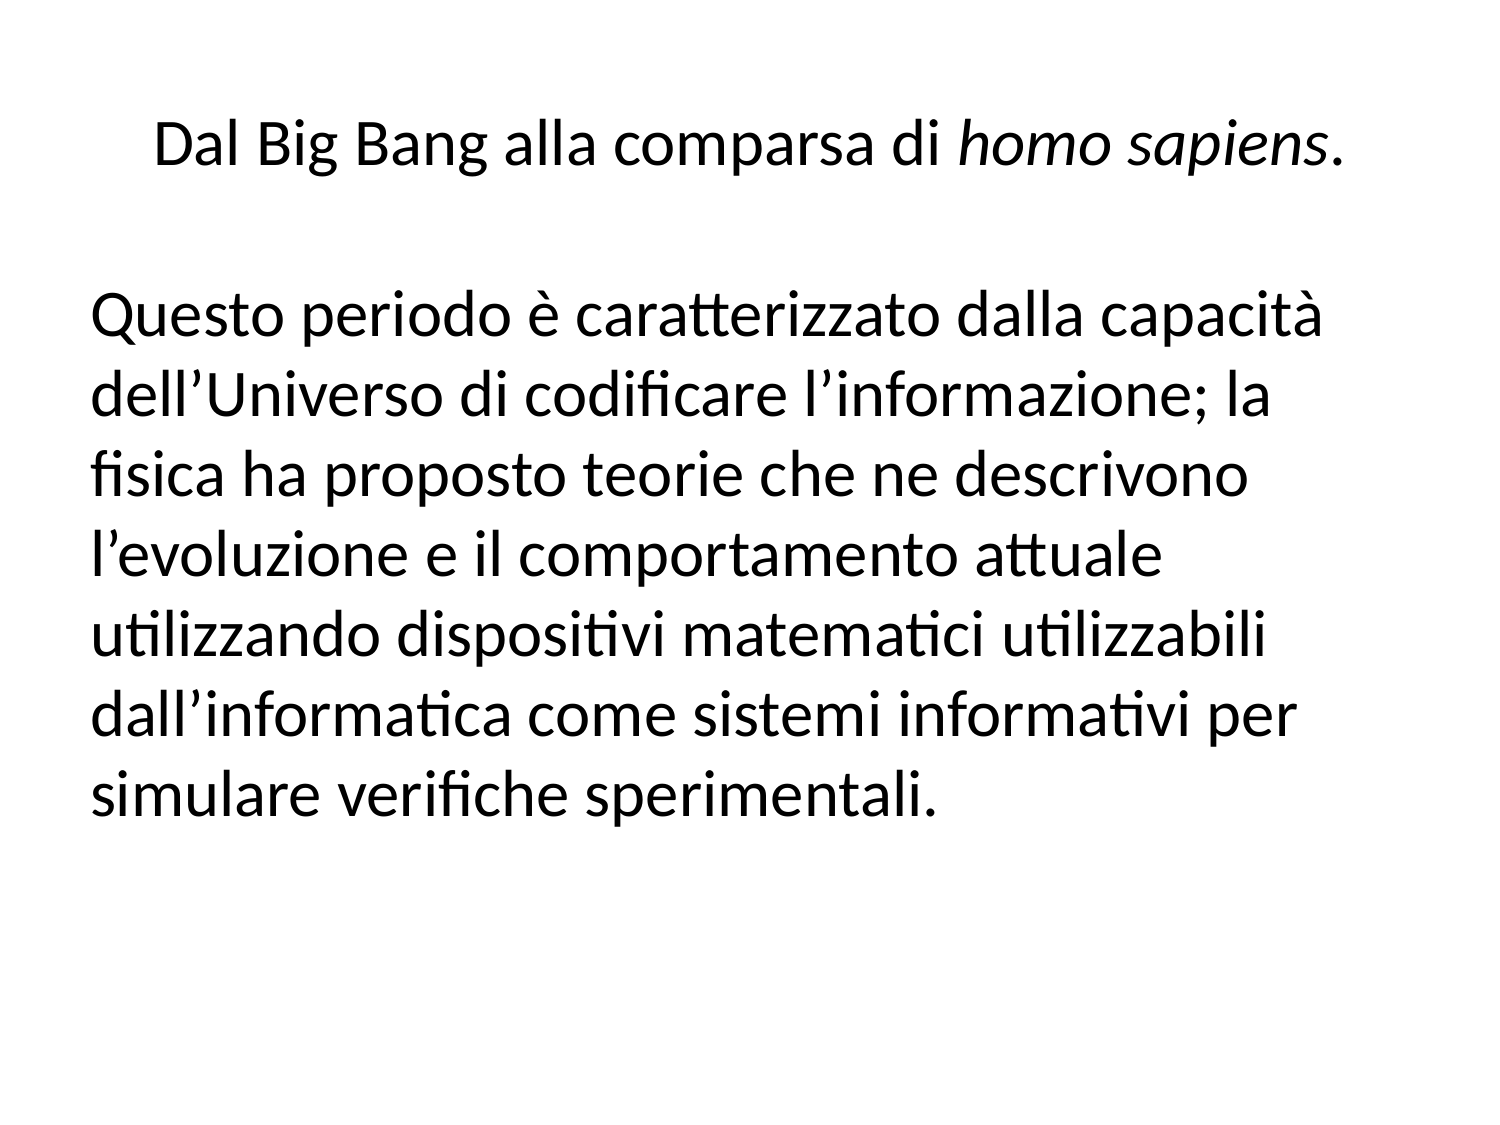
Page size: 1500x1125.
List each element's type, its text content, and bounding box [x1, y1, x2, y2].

title Dal Big Bang alla comparsa di homo sapiens. [75, 45, 1425, 233]
list Questo periodo è caratterizzato dalla capacità dell’Universo di codificare l’informazione; la fisica ha proposto teorie che ne descrivono l’evoluzione e il comportamento attuale utilizzando dispositivi matematici utilizzabili dall’informatica come sistemi informativi per simulare verifiche sperimentali. [75, 262, 1425, 1005]
